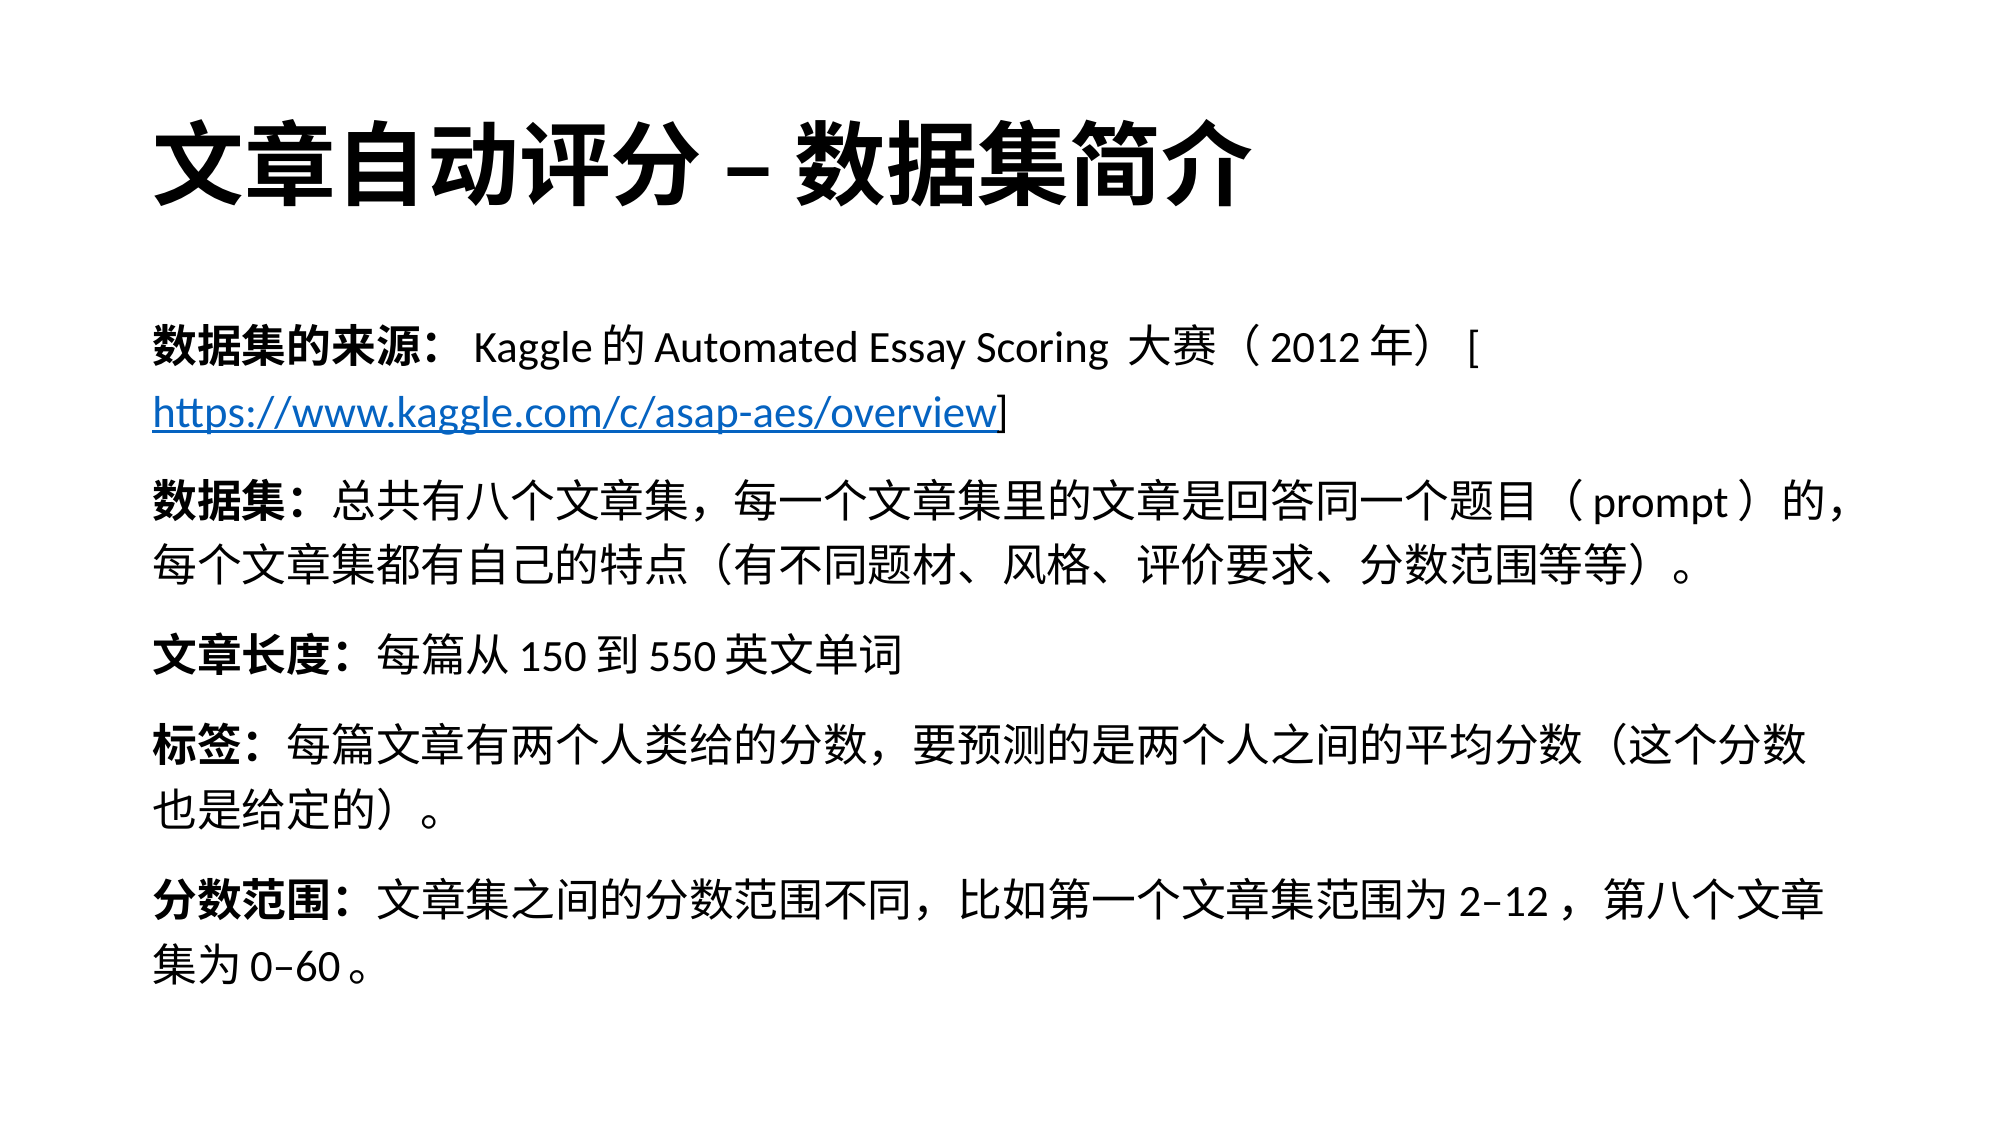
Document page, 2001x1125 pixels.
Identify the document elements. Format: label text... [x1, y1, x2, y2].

list 数据集的来源：Kaggle的Automated Essay Scoring 大赛（2012年）[https://www.kaggle.com/c/asap-aes/overview] 数据集：总共有八个文章集，每一个文章集里的文章是回答同一个题目（prompt）的，每个文章集都有自己的特点（有不同题材、风格、评价要求、分数范围等等）。 文章长度：每篇从150到550英文单词 标签：每篇文章有两个人类给的分数，要预测的是两个人之间的平均分数（这个分数也是给定的）。 分数范围：文章集之间的分数范围不同，比如第一个文章集范围为2–12，第八个文章集为0–60。 [137, 299, 1863, 1014]
title 文章自动评分 – 数据集简介 [137, 59, 1863, 278]
